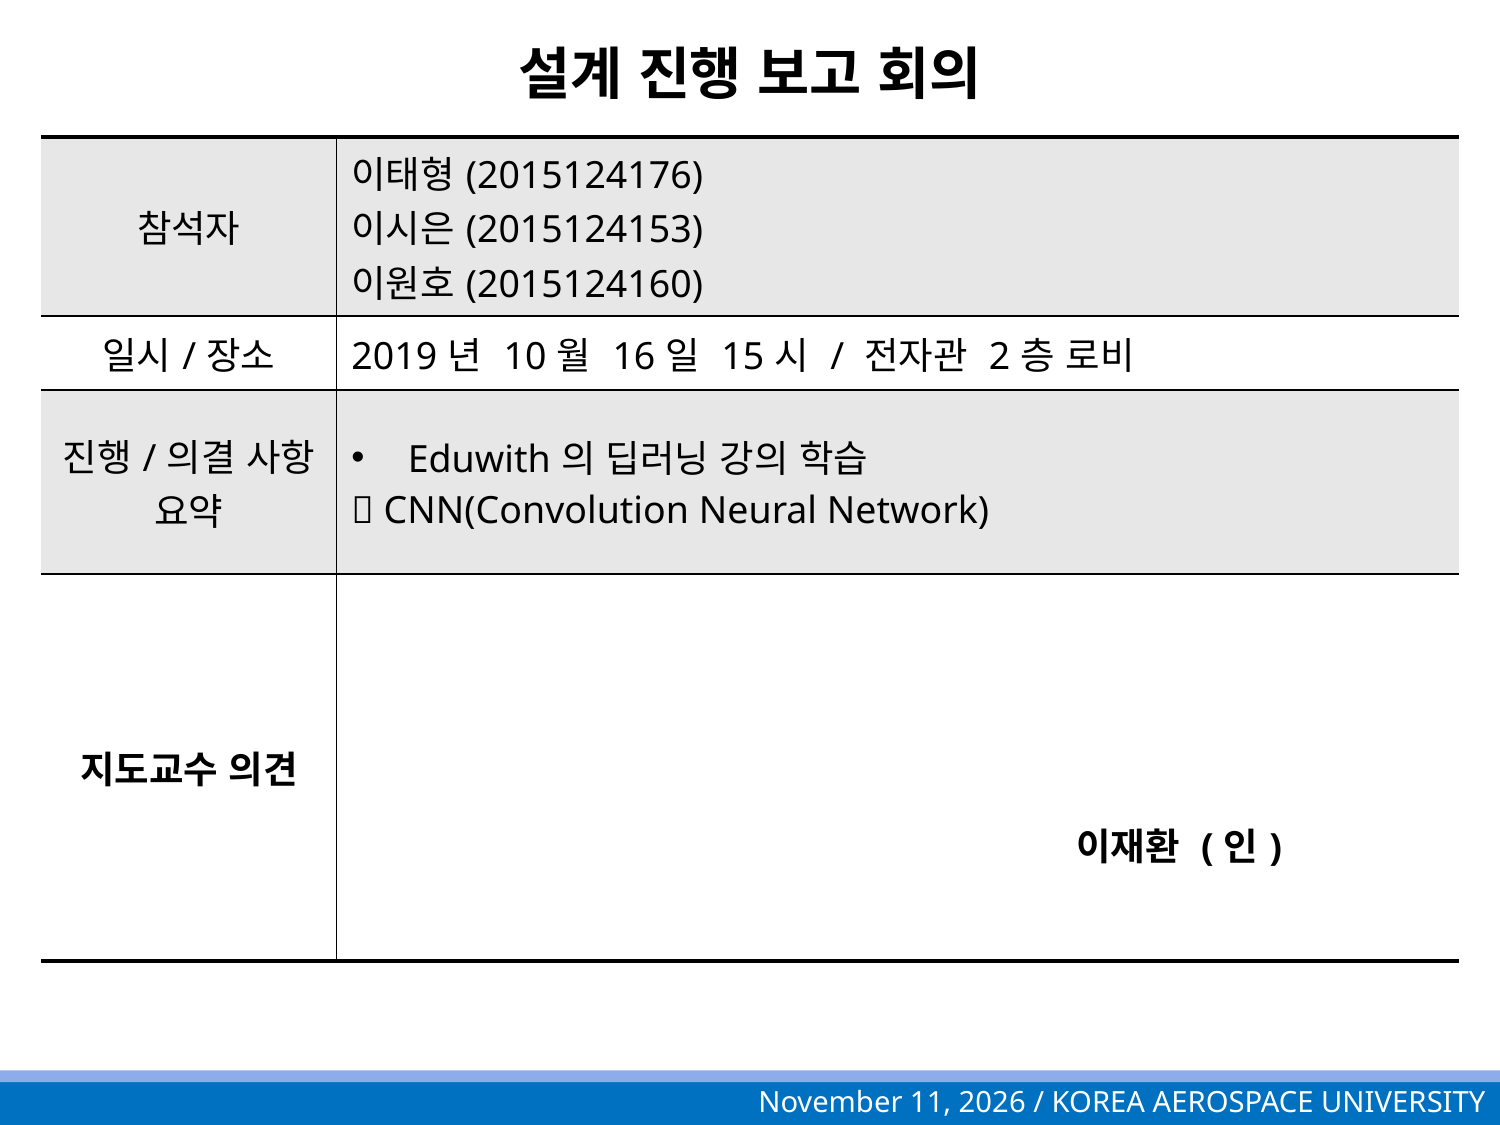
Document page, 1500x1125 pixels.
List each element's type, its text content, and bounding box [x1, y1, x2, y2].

title 설계 진행 보고 회의 [112, 30, 1388, 114]
table_cell 이재환 (인) [337, 575, 1459, 959]
table_header 이태형(2015124176) 이시은(2015124153) 이원호(2015124160) [337, 139, 1459, 315]
table_cell 일시/장소 [41, 317, 336, 389]
table_cell Eduwith의 딥러닝 강의 학습  CNN(Convolution Neural Network) [337, 391, 1459, 573]
table_header 참석자 [41, 139, 336, 315]
table_cell 2019년 10월 16일 15시 / 전자관 2층 로비 [337, 317, 1459, 389]
table_cell 지도교수 의견 [41, 575, 336, 959]
table_cell 진행/의결 사항 요약 [41, 391, 336, 573]
